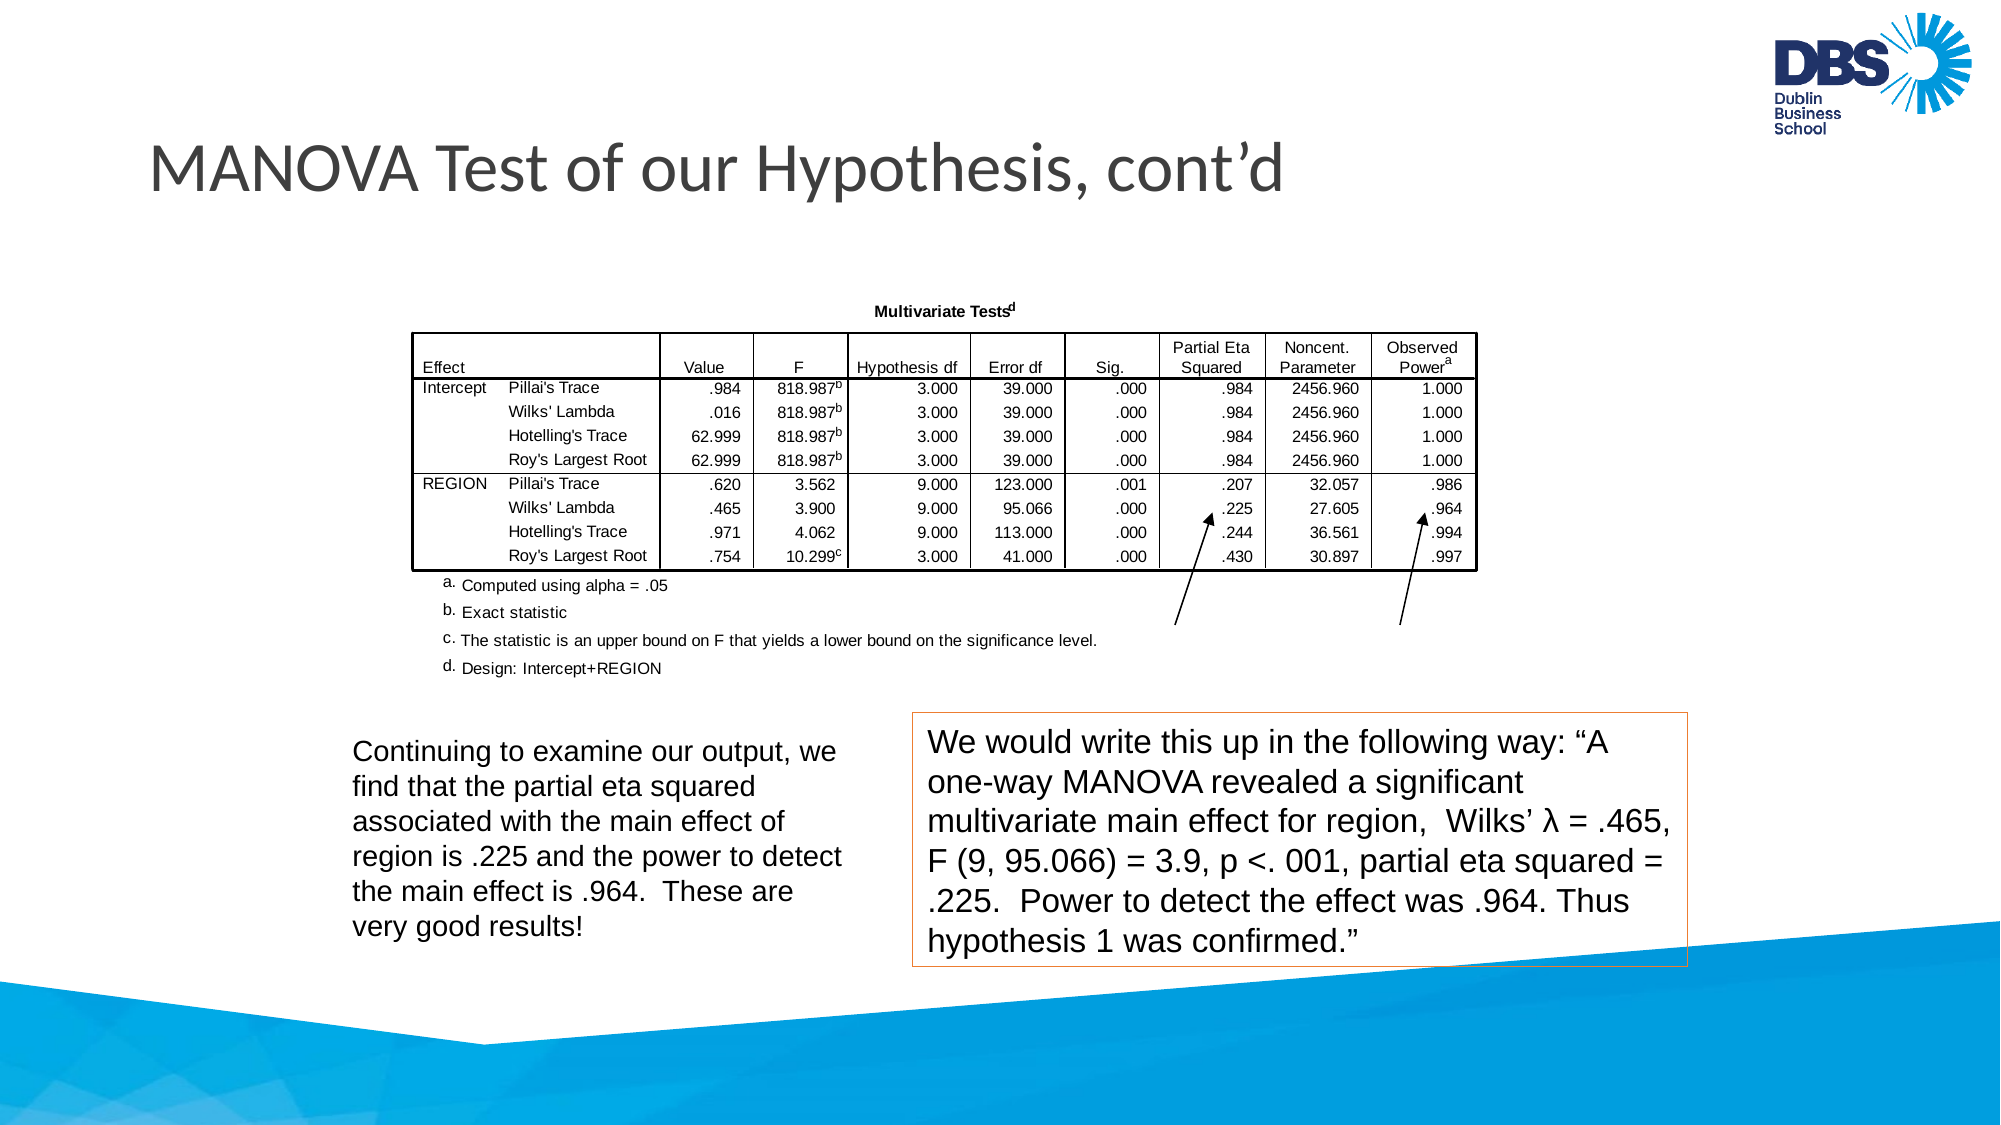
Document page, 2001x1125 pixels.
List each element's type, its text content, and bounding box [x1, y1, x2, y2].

picture [0, 1075, 377, 1125]
text_box We would write this up in the following way: “A one-way MANOVA revealed a significant multivariate main effect for region, Wilks’ λ = .465, F (9, 95.066) = 3.9, p <. 001, partial eta squared = .225. Power to detect the effect was .964. Thus hypothesis 1 was confirmed.” [912, 712, 1688, 967]
picture [1761, 0, 2000, 156]
title MANOVA Test of our Hypothesis, cont’d [137, 59, 1863, 278]
text_box Continuing to examine our output, we find that the partial eta squared associated with the main effect of region is .225 and the power to detect the main effect is .964. These are very good results! [337, 724, 865, 950]
picture [399, 287, 1536, 713]
